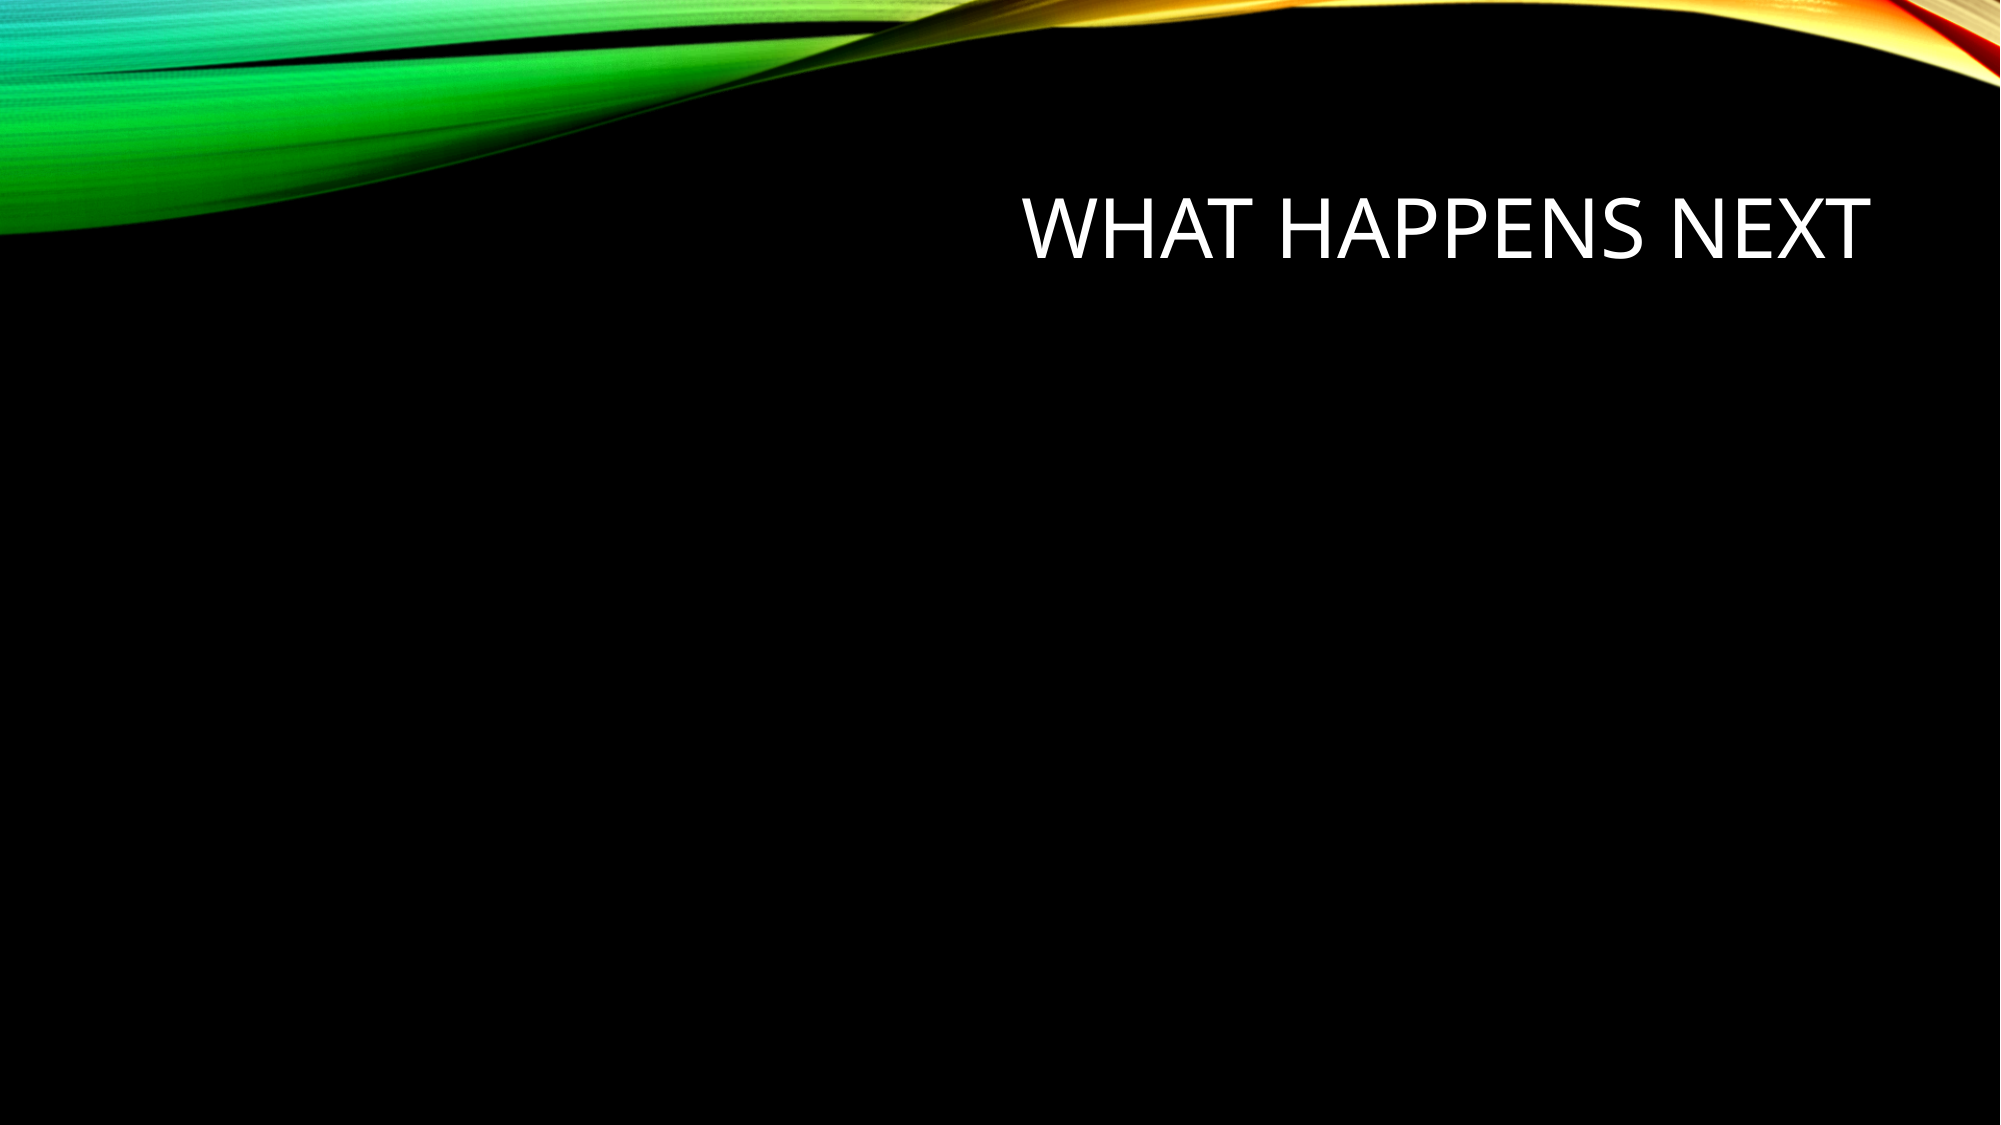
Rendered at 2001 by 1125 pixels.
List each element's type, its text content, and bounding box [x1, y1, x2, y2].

picture [0, 0, 2000, 237]
title What happens next [474, 125, 1888, 338]
